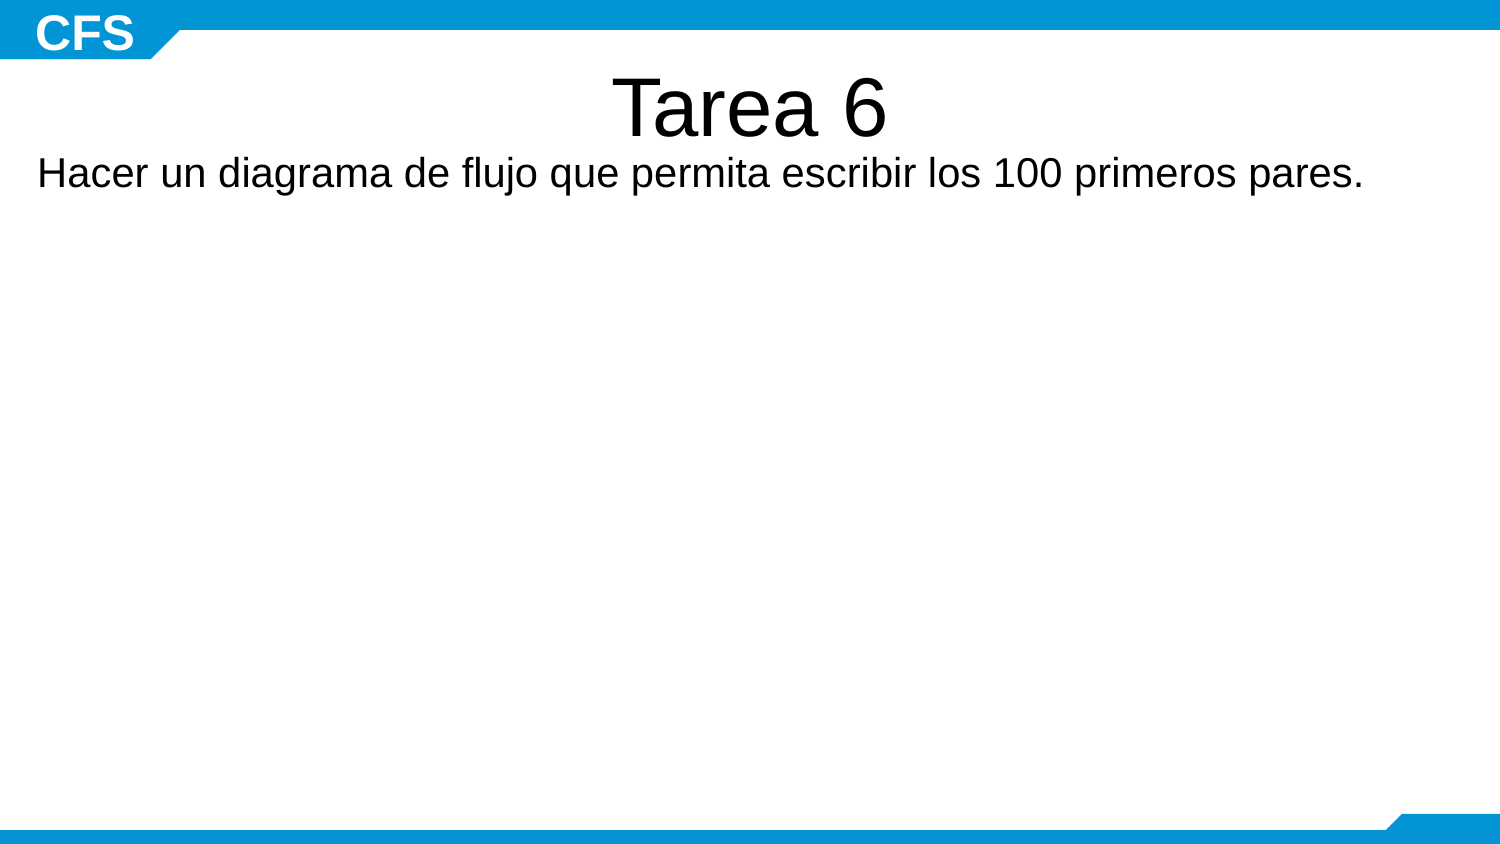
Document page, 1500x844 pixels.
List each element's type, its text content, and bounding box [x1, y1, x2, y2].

text_box [1224, 129, 1500, 196]
title Tarea 6 [103, 33, 1397, 185]
list Hacer un diagrama de flujo que permita escribir los 100 primeros pares. [22, 144, 1472, 252]
